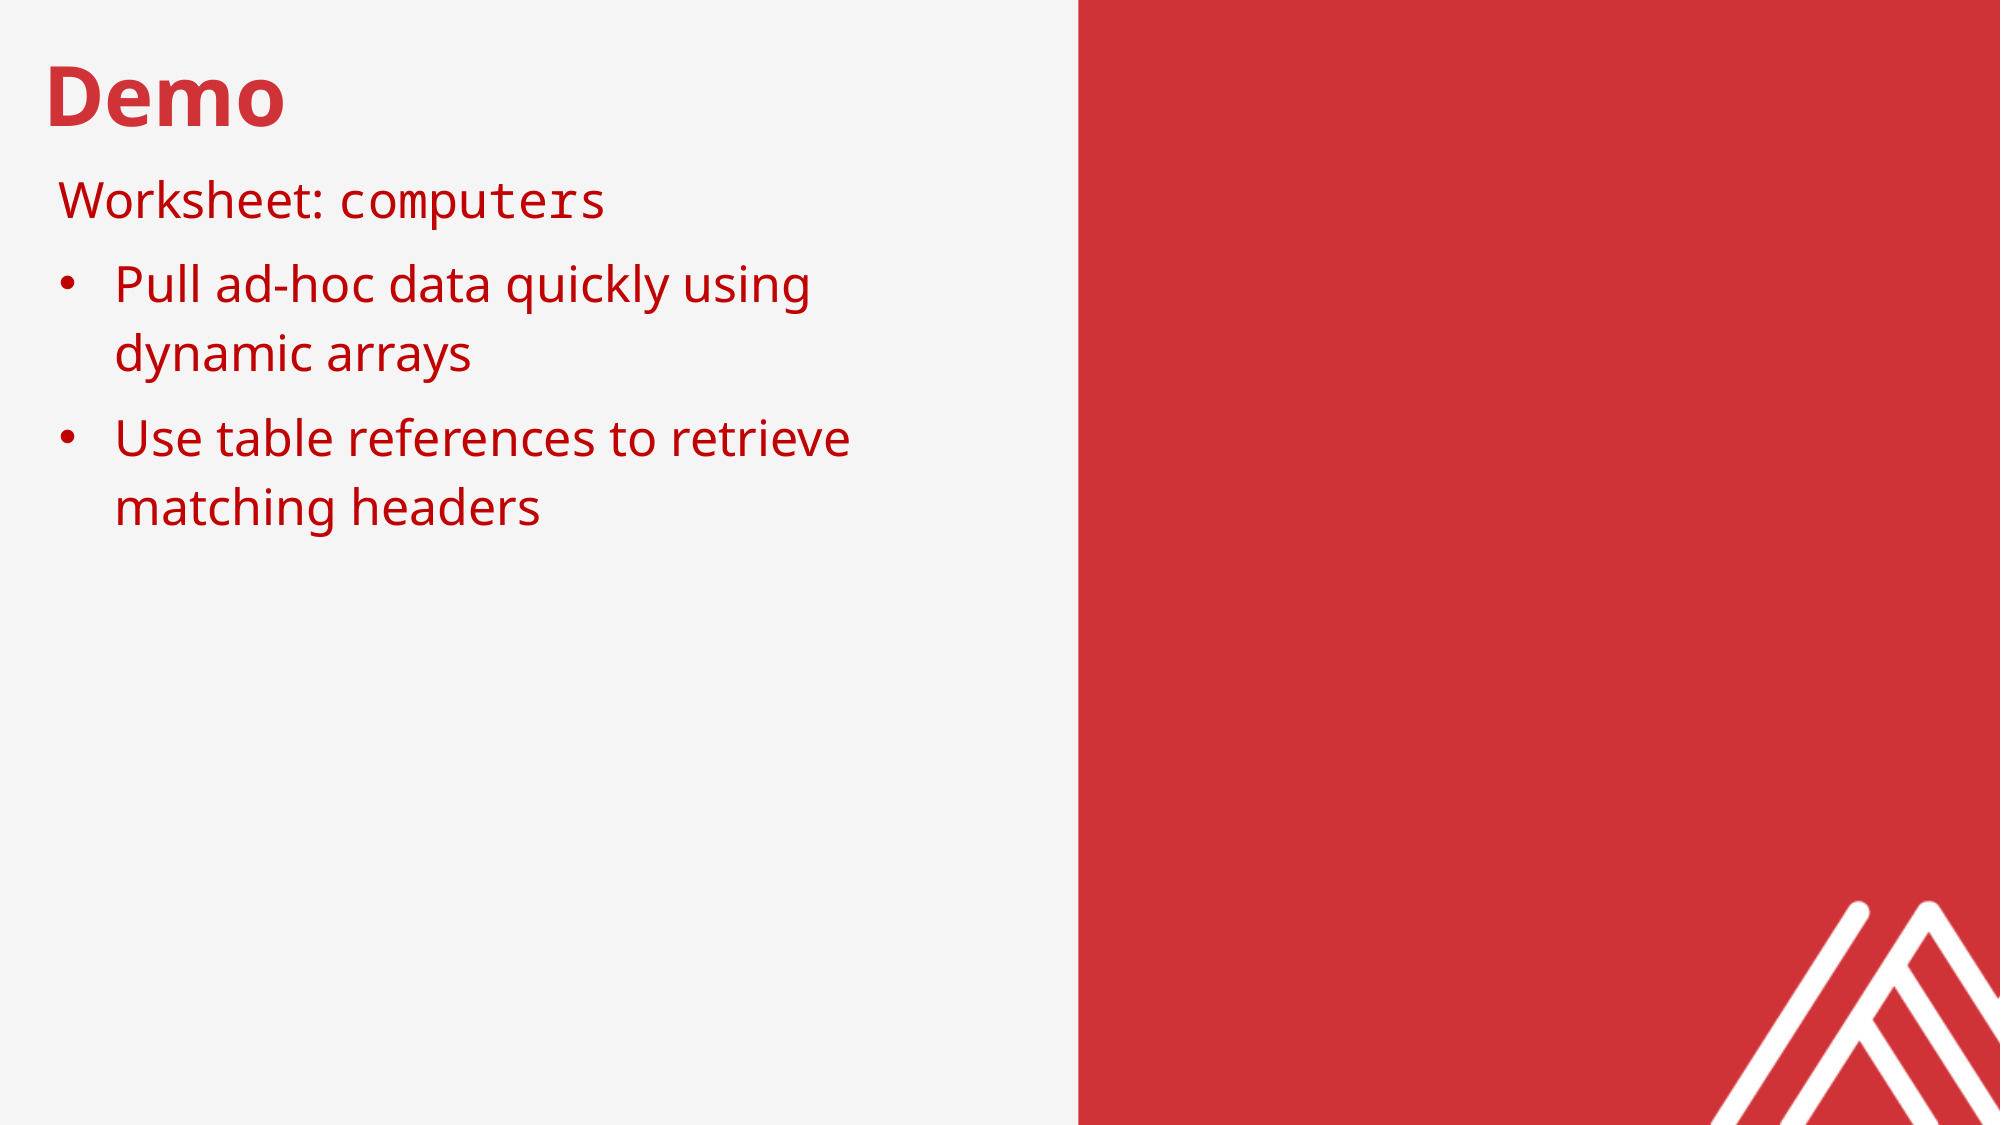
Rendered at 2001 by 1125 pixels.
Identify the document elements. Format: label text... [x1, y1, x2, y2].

picture [1703, 825, 2000, 1125]
text_box [1077, 0, 2000, 1125]
text_box Demo Worksheet: computers Pull ad-hoc data quickly using dynamic arrays Use table references to retrieve matching headers [28, 36, 1003, 743]
